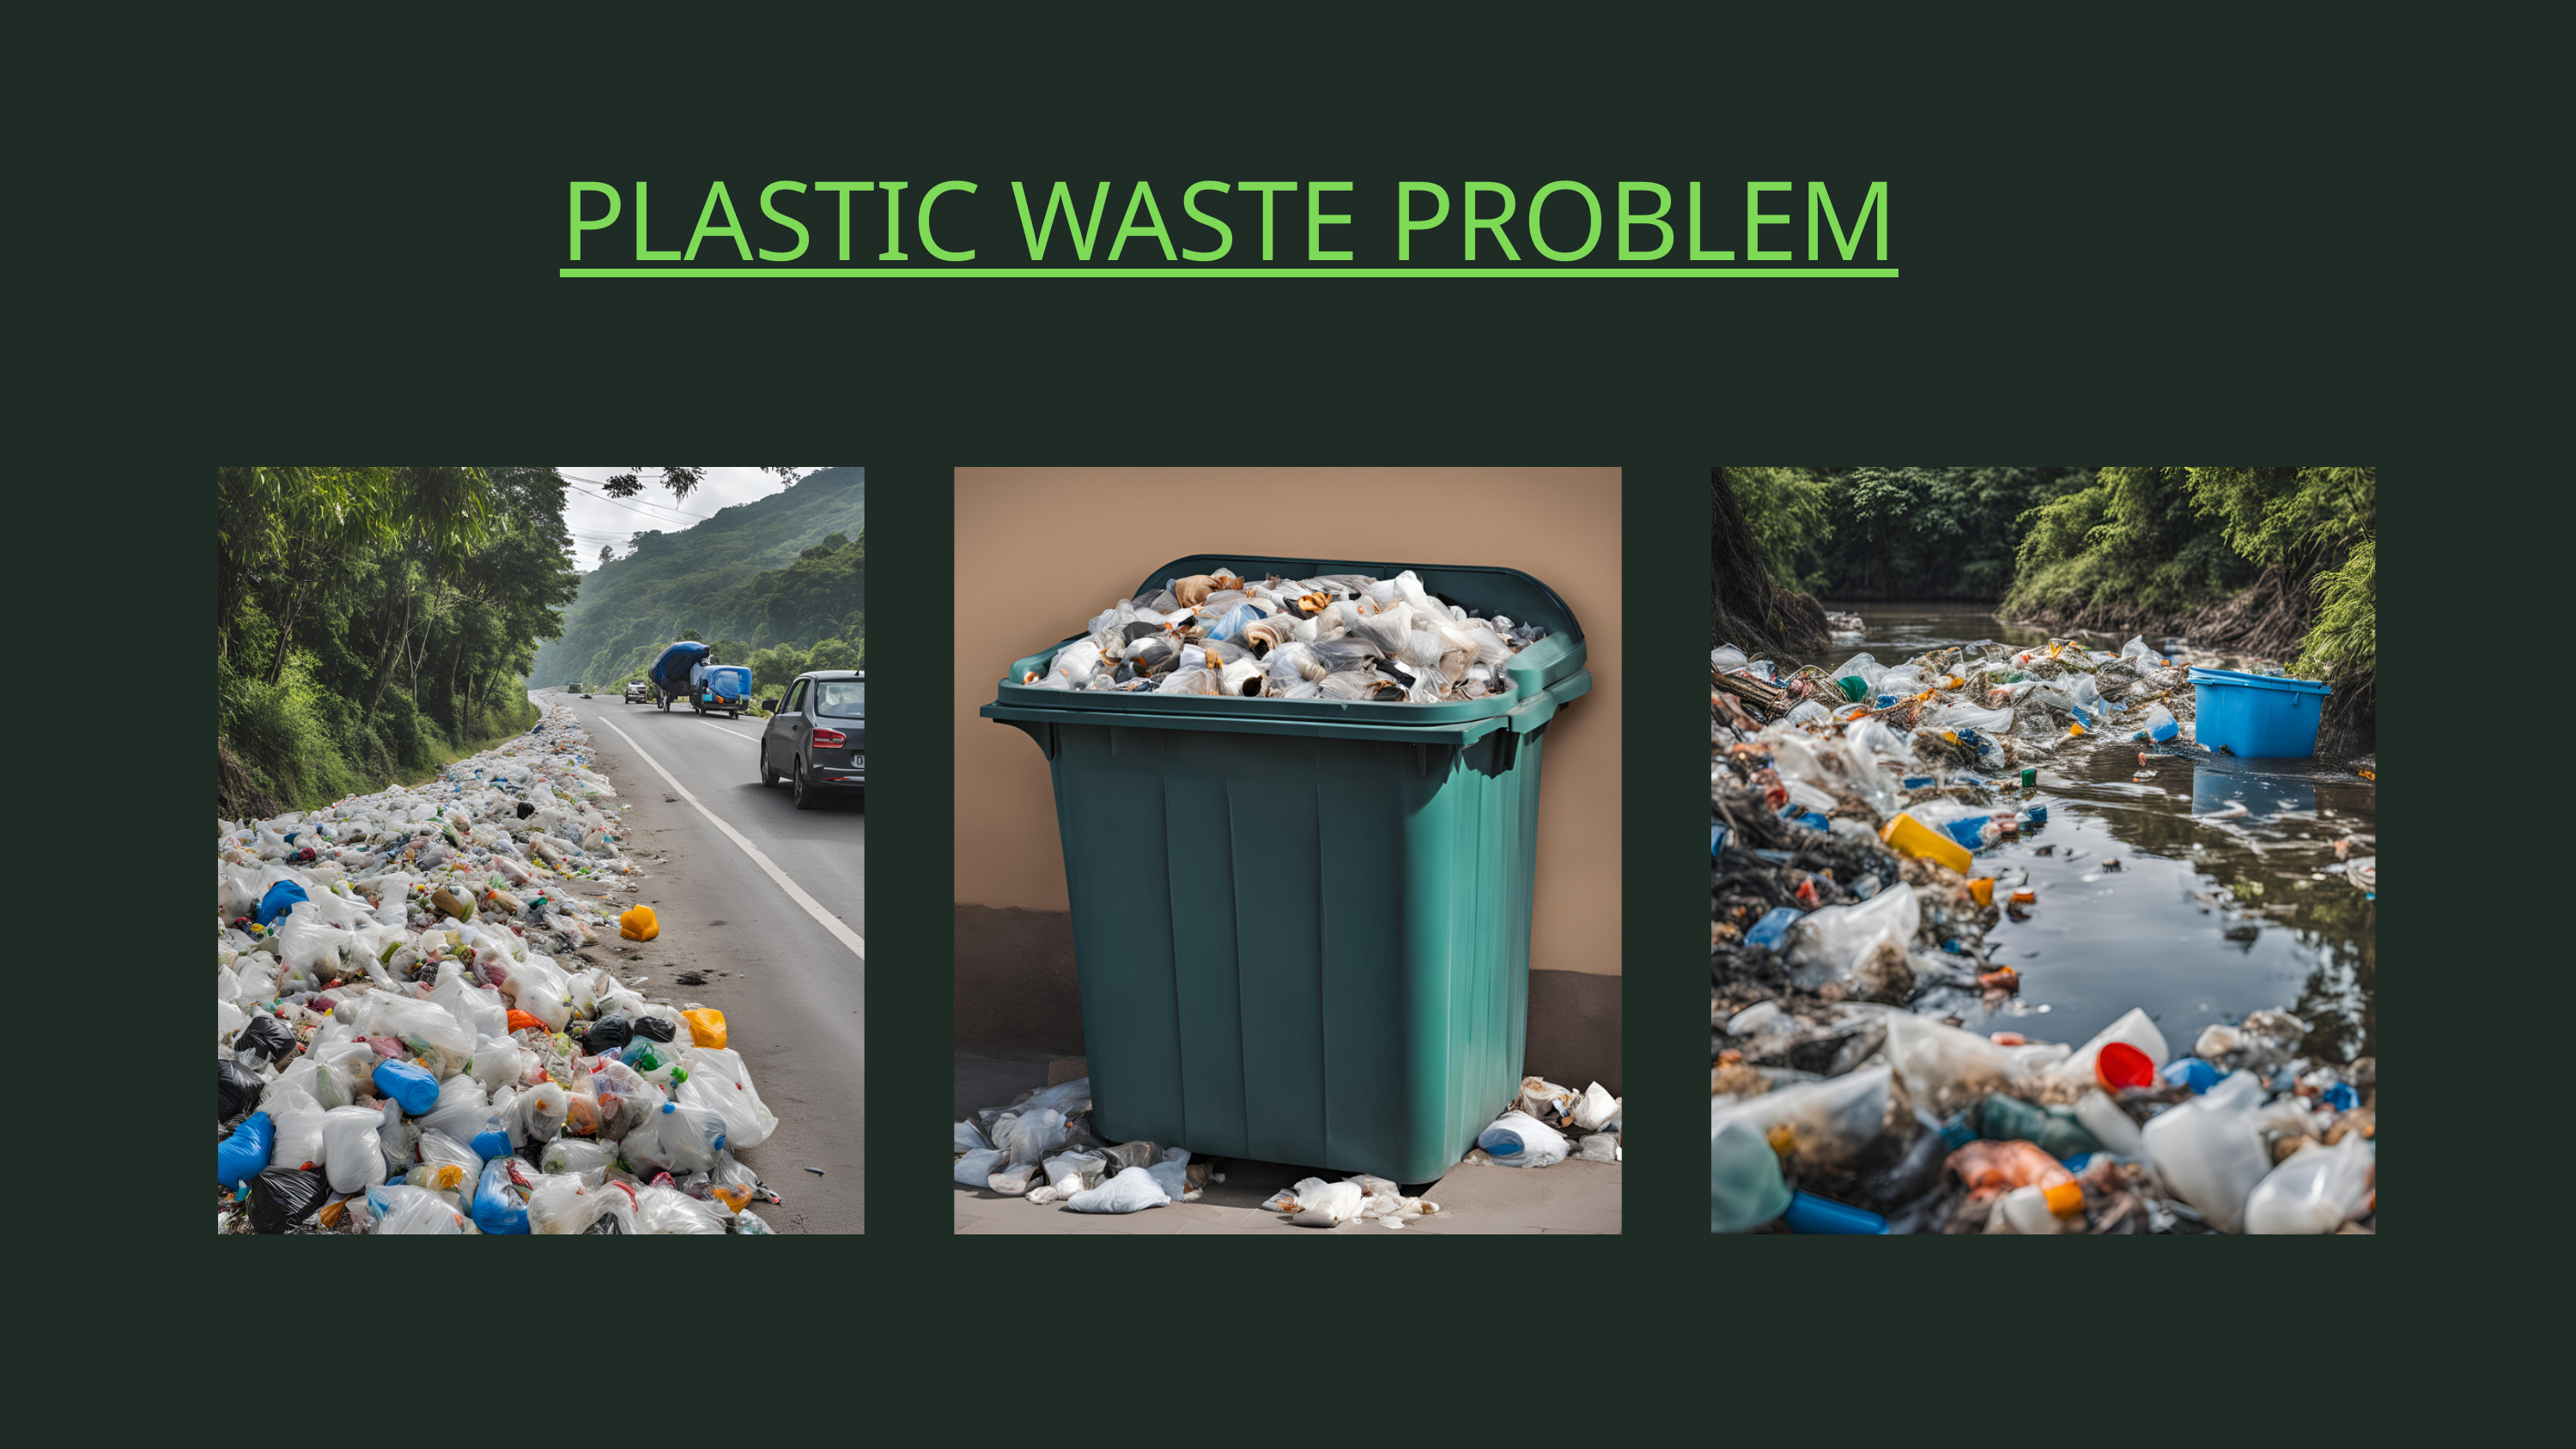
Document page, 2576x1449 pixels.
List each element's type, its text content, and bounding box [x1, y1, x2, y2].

text_box [218, 467, 865, 1234]
text_box PLASTIC WASTE PROBLEM [438, 129, 2020, 282]
text_box [954, 467, 1622, 1234]
text_box [1711, 467, 2376, 1234]
